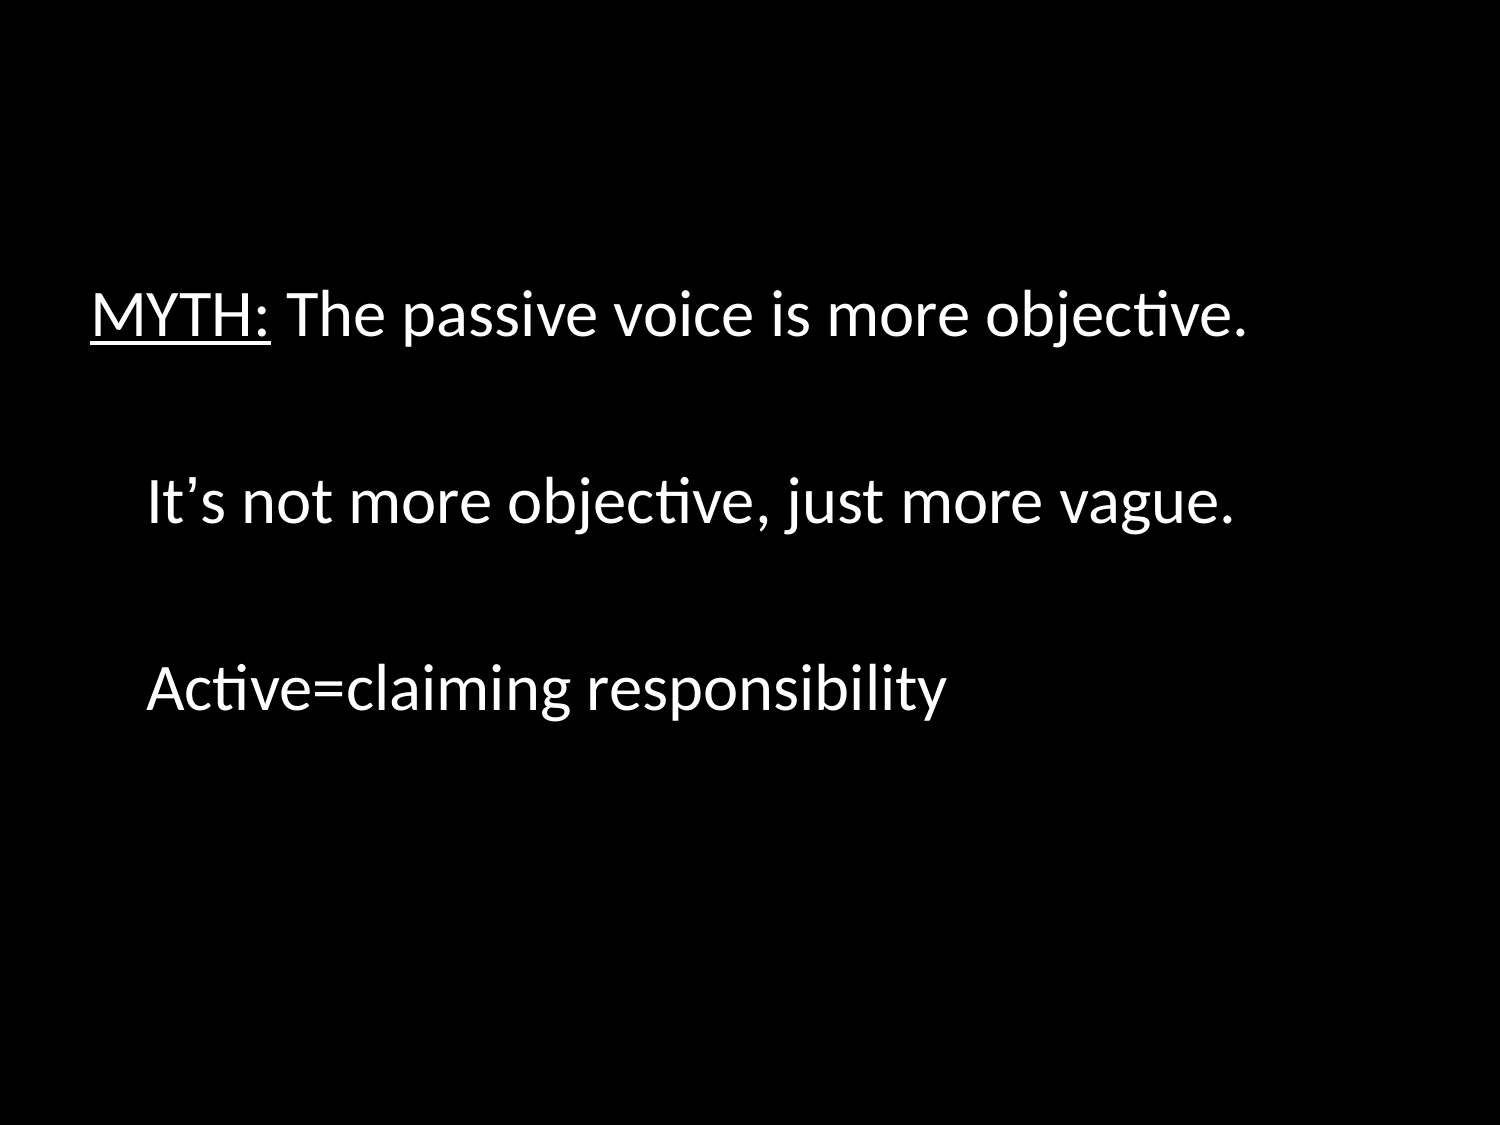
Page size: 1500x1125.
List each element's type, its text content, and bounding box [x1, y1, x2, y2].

list MYTH: The passive voice is more objective. It’s not more objective, just more vague. Active=claiming responsibility [75, 262, 1425, 1005]
